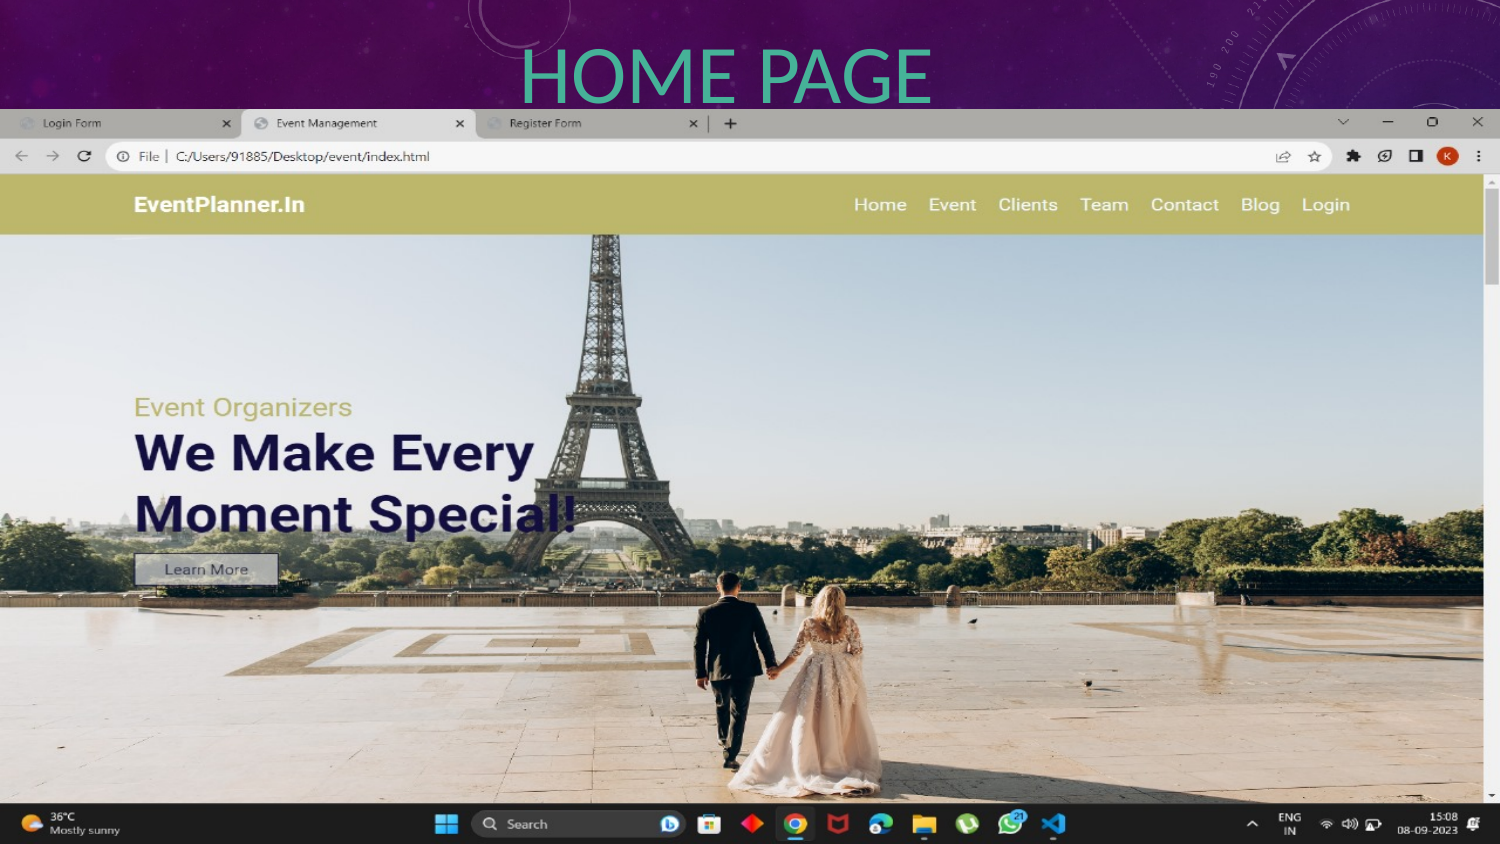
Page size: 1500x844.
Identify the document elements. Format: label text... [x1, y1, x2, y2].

text_box HOME PAGE [505, 12, 985, 105]
picture [0, 0, 1500, 844]
